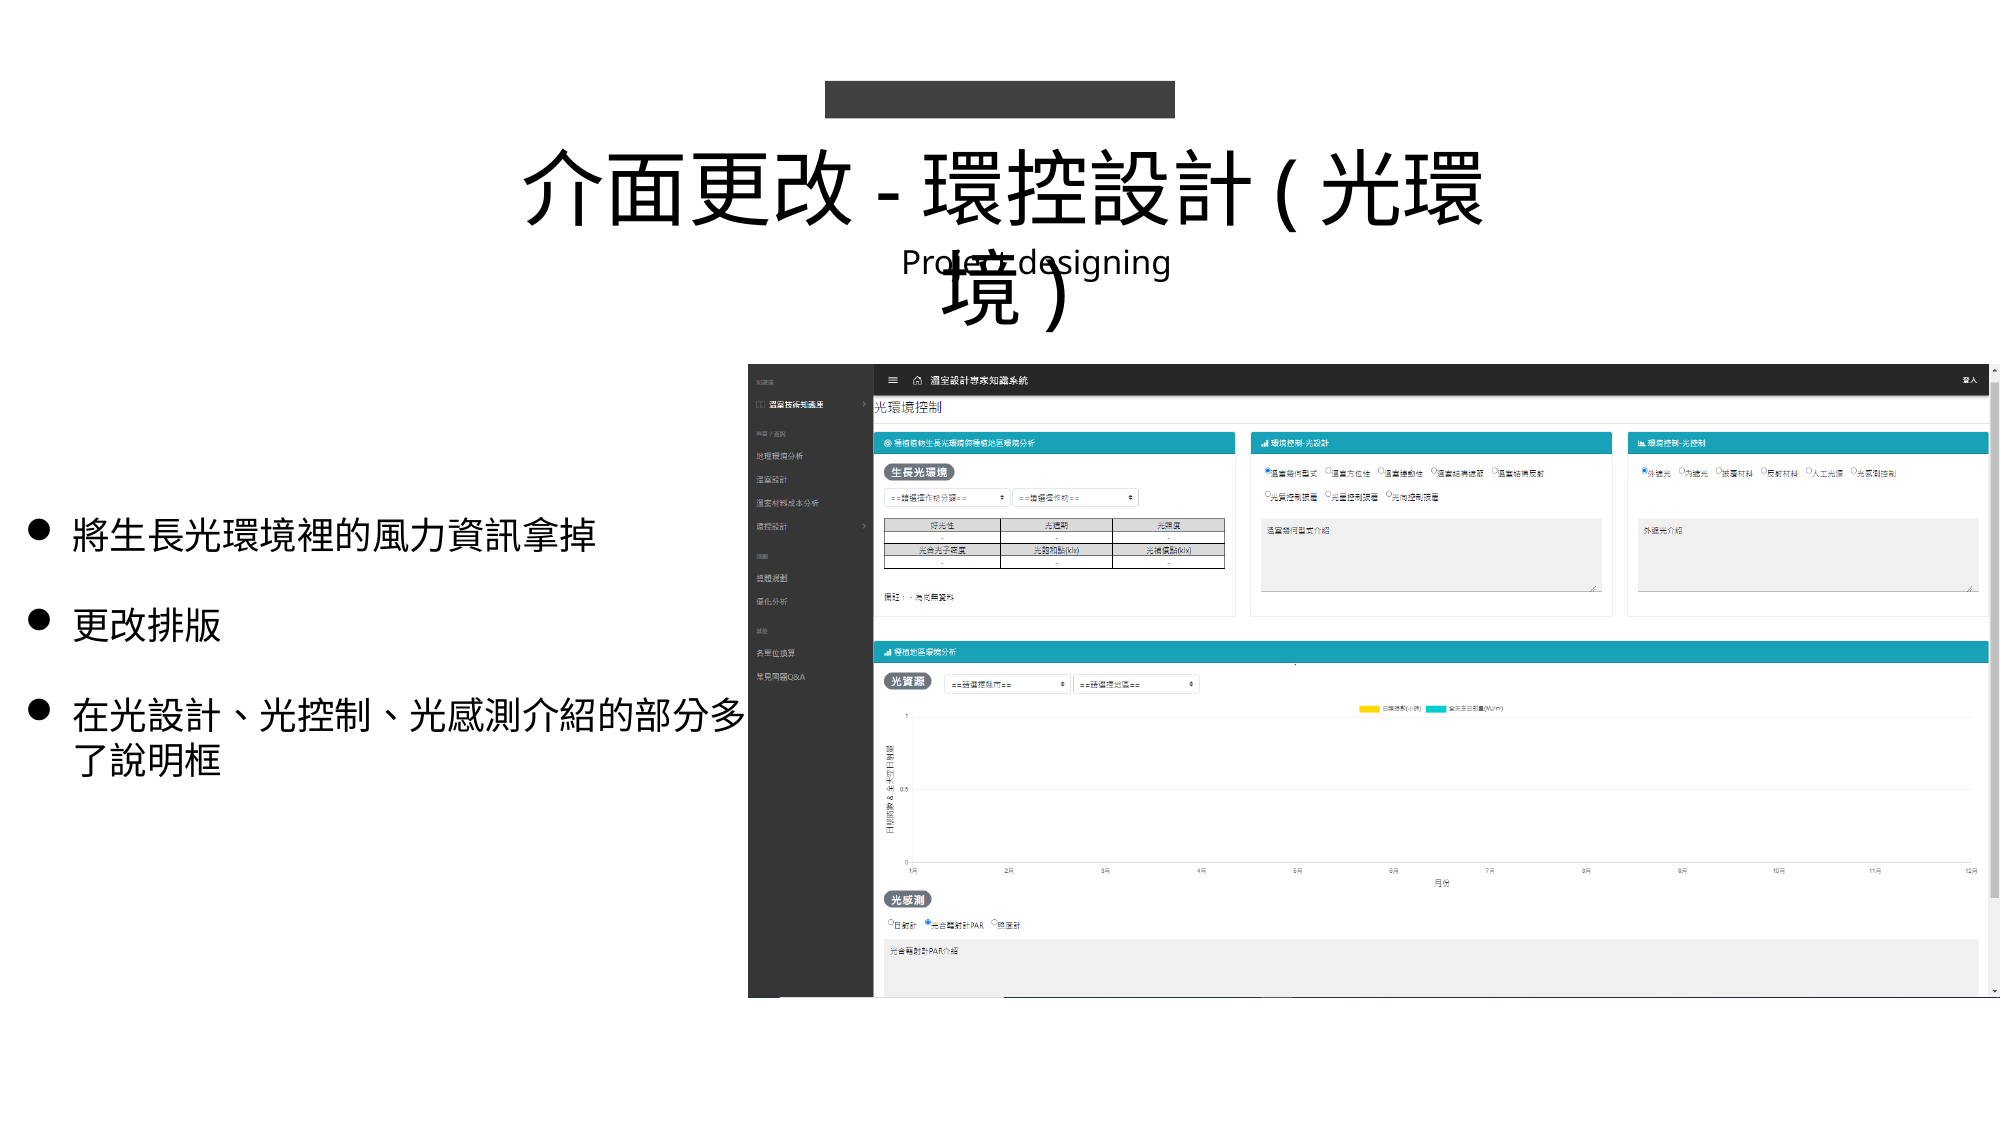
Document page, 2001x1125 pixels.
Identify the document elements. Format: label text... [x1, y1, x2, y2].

picture [748, 364, 2000, 998]
text_box [824, 80, 1176, 119]
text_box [451, 129, 1580, 290]
text_box 將生長光環境裡的風力資訊拿掉 更改排版 在光設計、光控制、光感測介紹的部分多了說明框 [10, 505, 748, 790]
